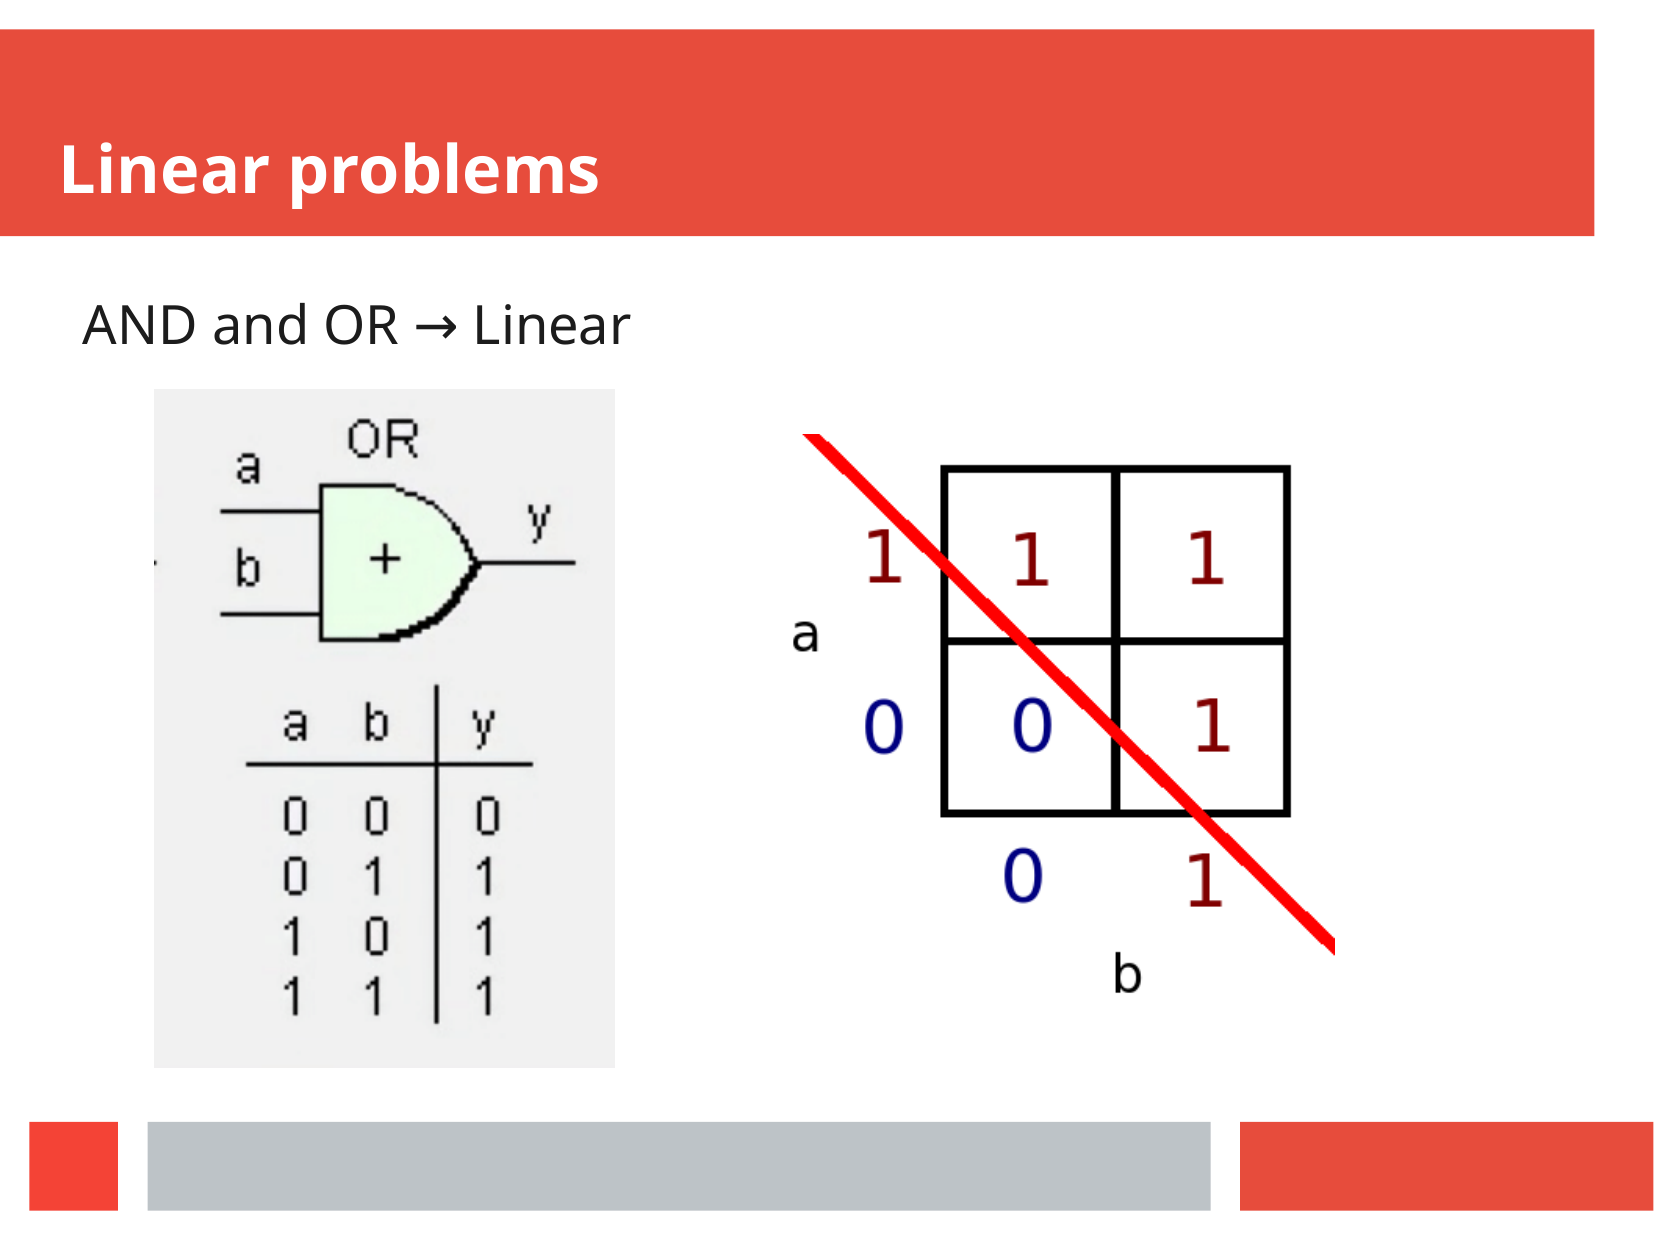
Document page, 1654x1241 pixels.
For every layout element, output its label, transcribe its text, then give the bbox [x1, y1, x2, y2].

picture [767, 434, 1336, 1004]
picture [153, 389, 616, 1069]
text_box AND and OR → Linear [82, 290, 1571, 1010]
text_box Linear problems [58, 58, 1595, 207]
